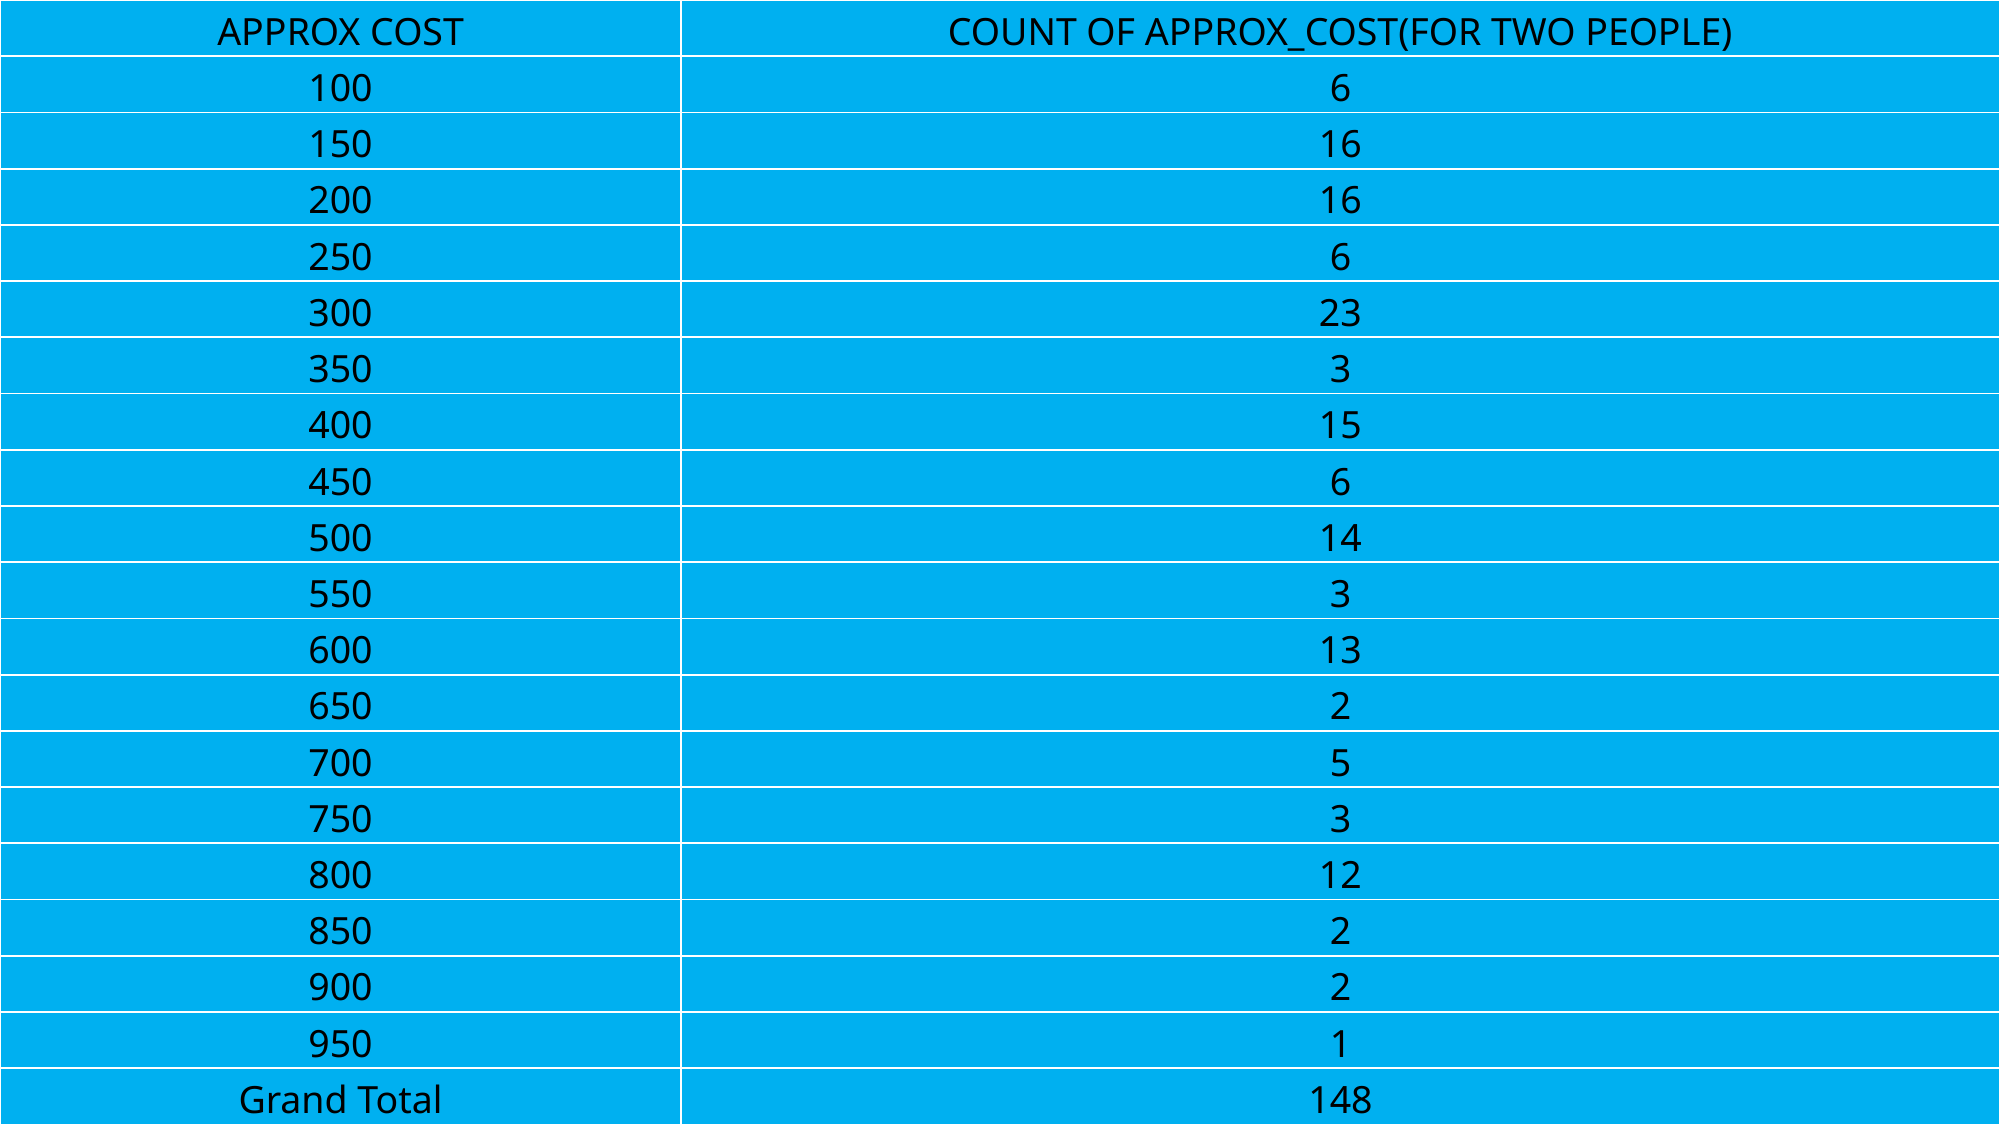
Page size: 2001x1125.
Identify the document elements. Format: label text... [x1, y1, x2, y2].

table_cell 250 [1, 226, 680, 280]
table_cell 15 [682, 394, 1999, 449]
table_cell 16 [682, 170, 1999, 224]
table_cell 650 [1, 676, 680, 730]
table_cell 750 [1, 788, 680, 842]
table_cell 23 [682, 282, 1999, 336]
table_cell 150 [1, 113, 680, 168]
table_cell 950 [1, 1013, 680, 1067]
table_header APPROX COST [1, 1, 680, 55]
table_cell 5 [682, 732, 1999, 786]
table_cell 900 [1, 957, 680, 1011]
table_cell 450 [1, 451, 680, 505]
table_cell 12 [682, 844, 1999, 899]
table_cell 550 [1, 563, 680, 618]
table_cell 13 [682, 619, 1999, 674]
table_cell 350 [1, 338, 680, 393]
table_cell 600 [1, 619, 680, 674]
table_cell 400 [1, 394, 680, 449]
table_cell 2 [682, 676, 1999, 730]
table_cell 850 [1, 900, 680, 955]
table_cell 3 [682, 788, 1999, 842]
table_cell 16 [682, 113, 1999, 168]
table_cell 100 [1, 57, 680, 112]
table_cell 200 [1, 170, 680, 224]
table_cell 500 [1, 507, 680, 561]
table_cell 700 [1, 732, 680, 786]
table_cell 6 [682, 226, 1999, 280]
table_cell 300 [1, 282, 680, 336]
table_cell 2 [682, 900, 1999, 955]
table_cell 14 [682, 507, 1999, 561]
table_cell 3 [682, 338, 1999, 393]
table_cell 2 [682, 957, 1999, 1011]
table_cell 148 [682, 1069, 1999, 1124]
table_cell 6 [682, 451, 1999, 505]
table_cell 800 [1, 844, 680, 899]
table_header COUNT OF APPROX_COST(FOR TWO PEOPLE) [682, 1, 1999, 55]
table_cell 6 [682, 57, 1999, 112]
table_cell 1 [682, 1013, 1999, 1067]
table_cell Grand Total [1, 1069, 680, 1124]
table_cell 3 [682, 563, 1999, 618]
